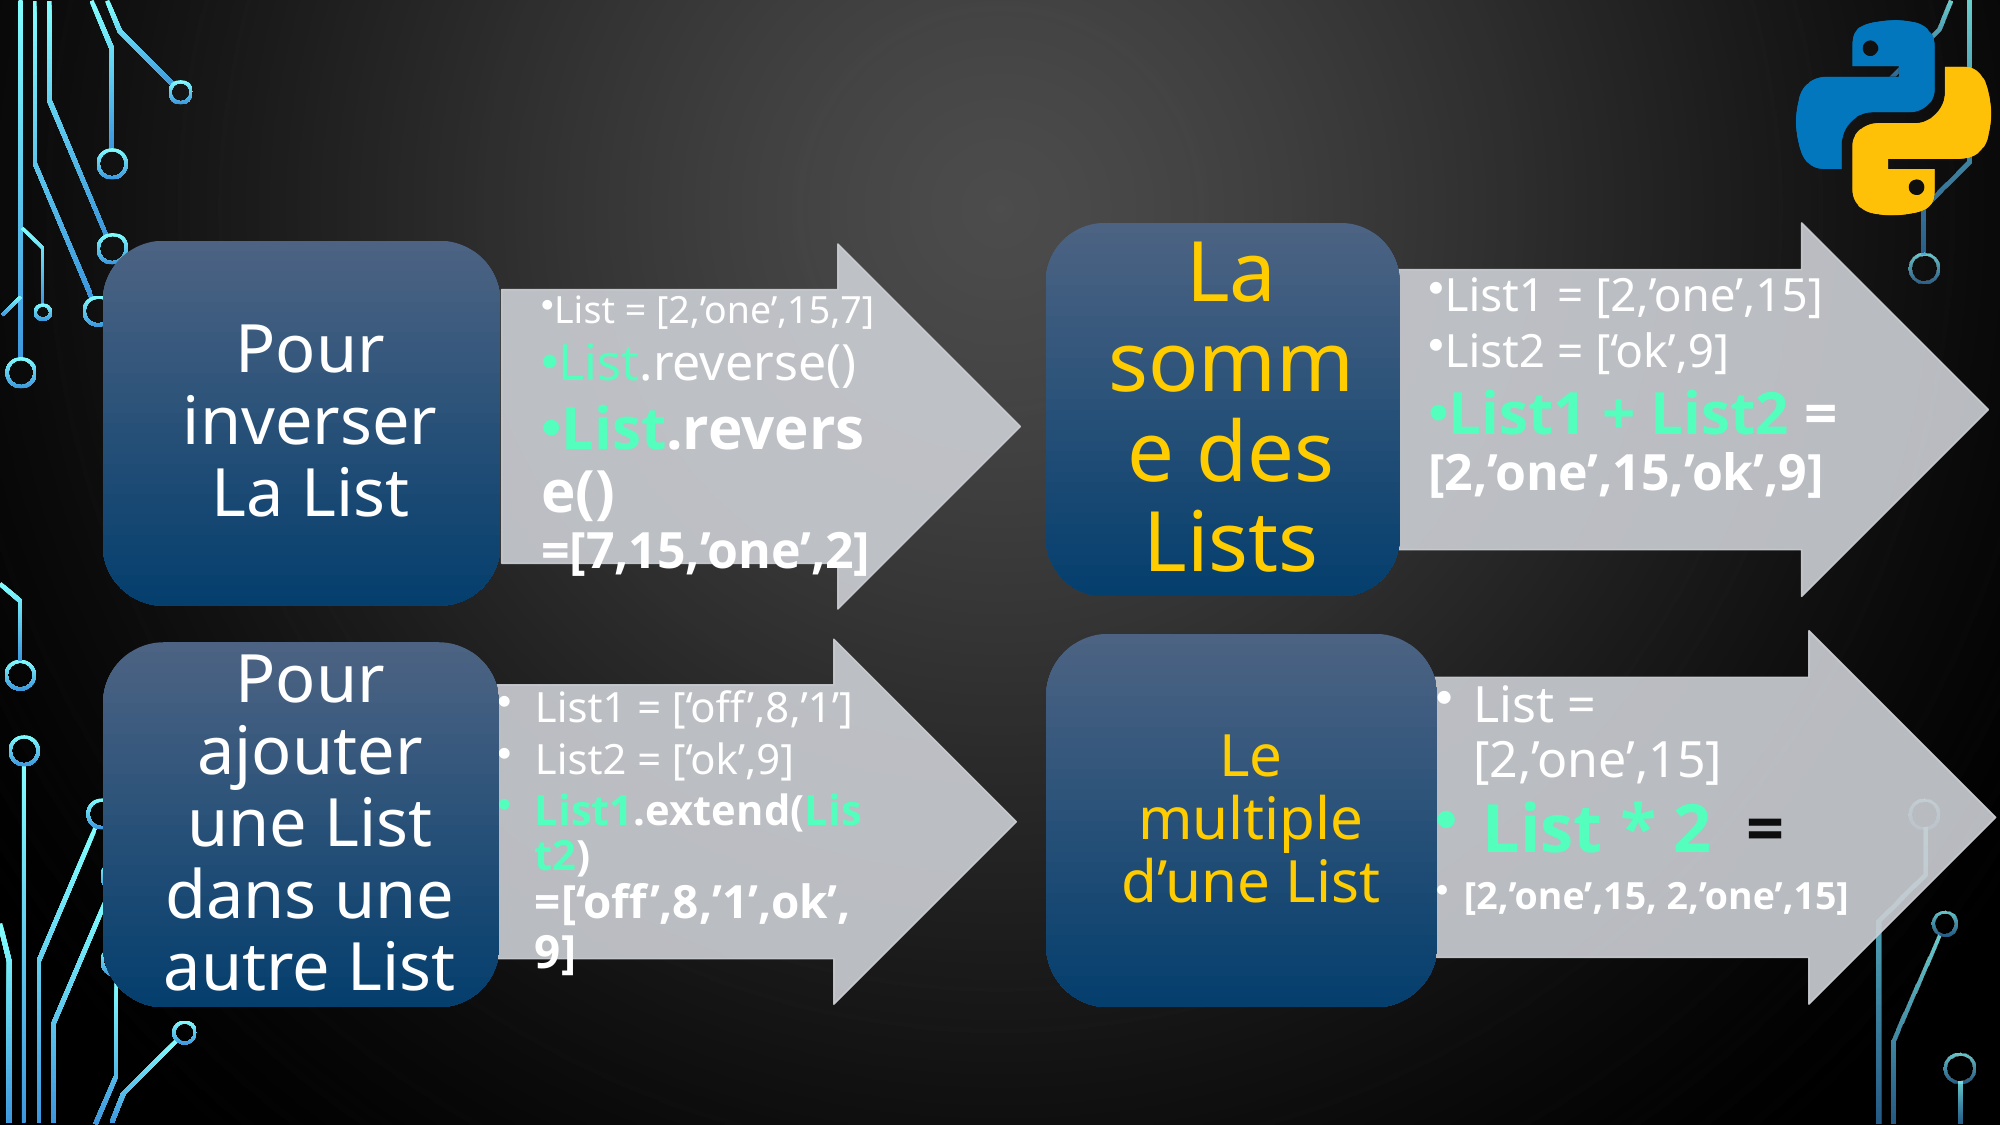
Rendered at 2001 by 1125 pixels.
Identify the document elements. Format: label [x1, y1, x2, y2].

picture [90, 802, 102, 826]
picture [0, 0, 2000, 1125]
picture [8, 663, 32, 687]
picture [100, 152, 124, 176]
picture [86, 299, 102, 323]
picture [172, 84, 189, 101]
text_box [1045, 222, 2000, 1008]
text_box [102, 240, 1021, 1008]
